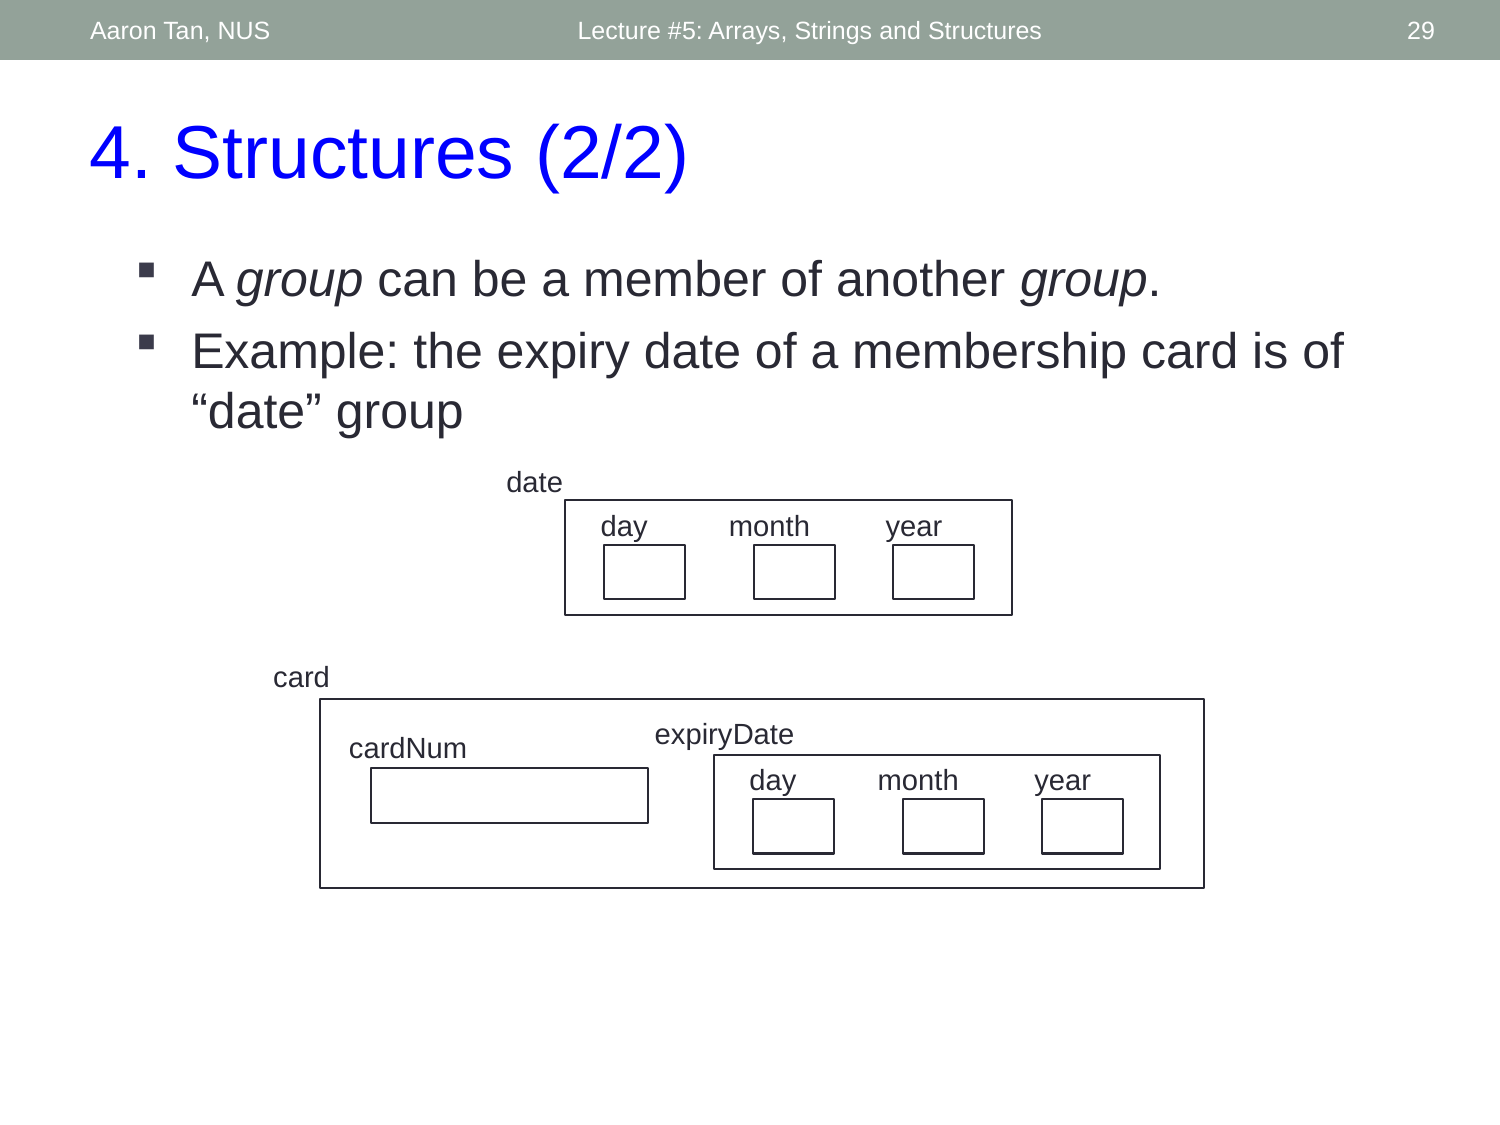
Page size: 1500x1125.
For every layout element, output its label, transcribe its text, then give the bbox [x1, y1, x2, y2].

footer Lecture #5: Arrays, Strings and Structures [562, 3, 1238, 57]
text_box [491, 455, 1012, 615]
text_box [258, 650, 1205, 888]
slide_number Aaron Tan, NUS [75, 3, 550, 57]
slide_number 29 [1308, 3, 1450, 57]
text_box A group can be a member of another group. Example: the expiry date of a membership card is of “date” group [120, 238, 1406, 462]
text_box 4. Structures (2/2) [75, 96, 1450, 202]
